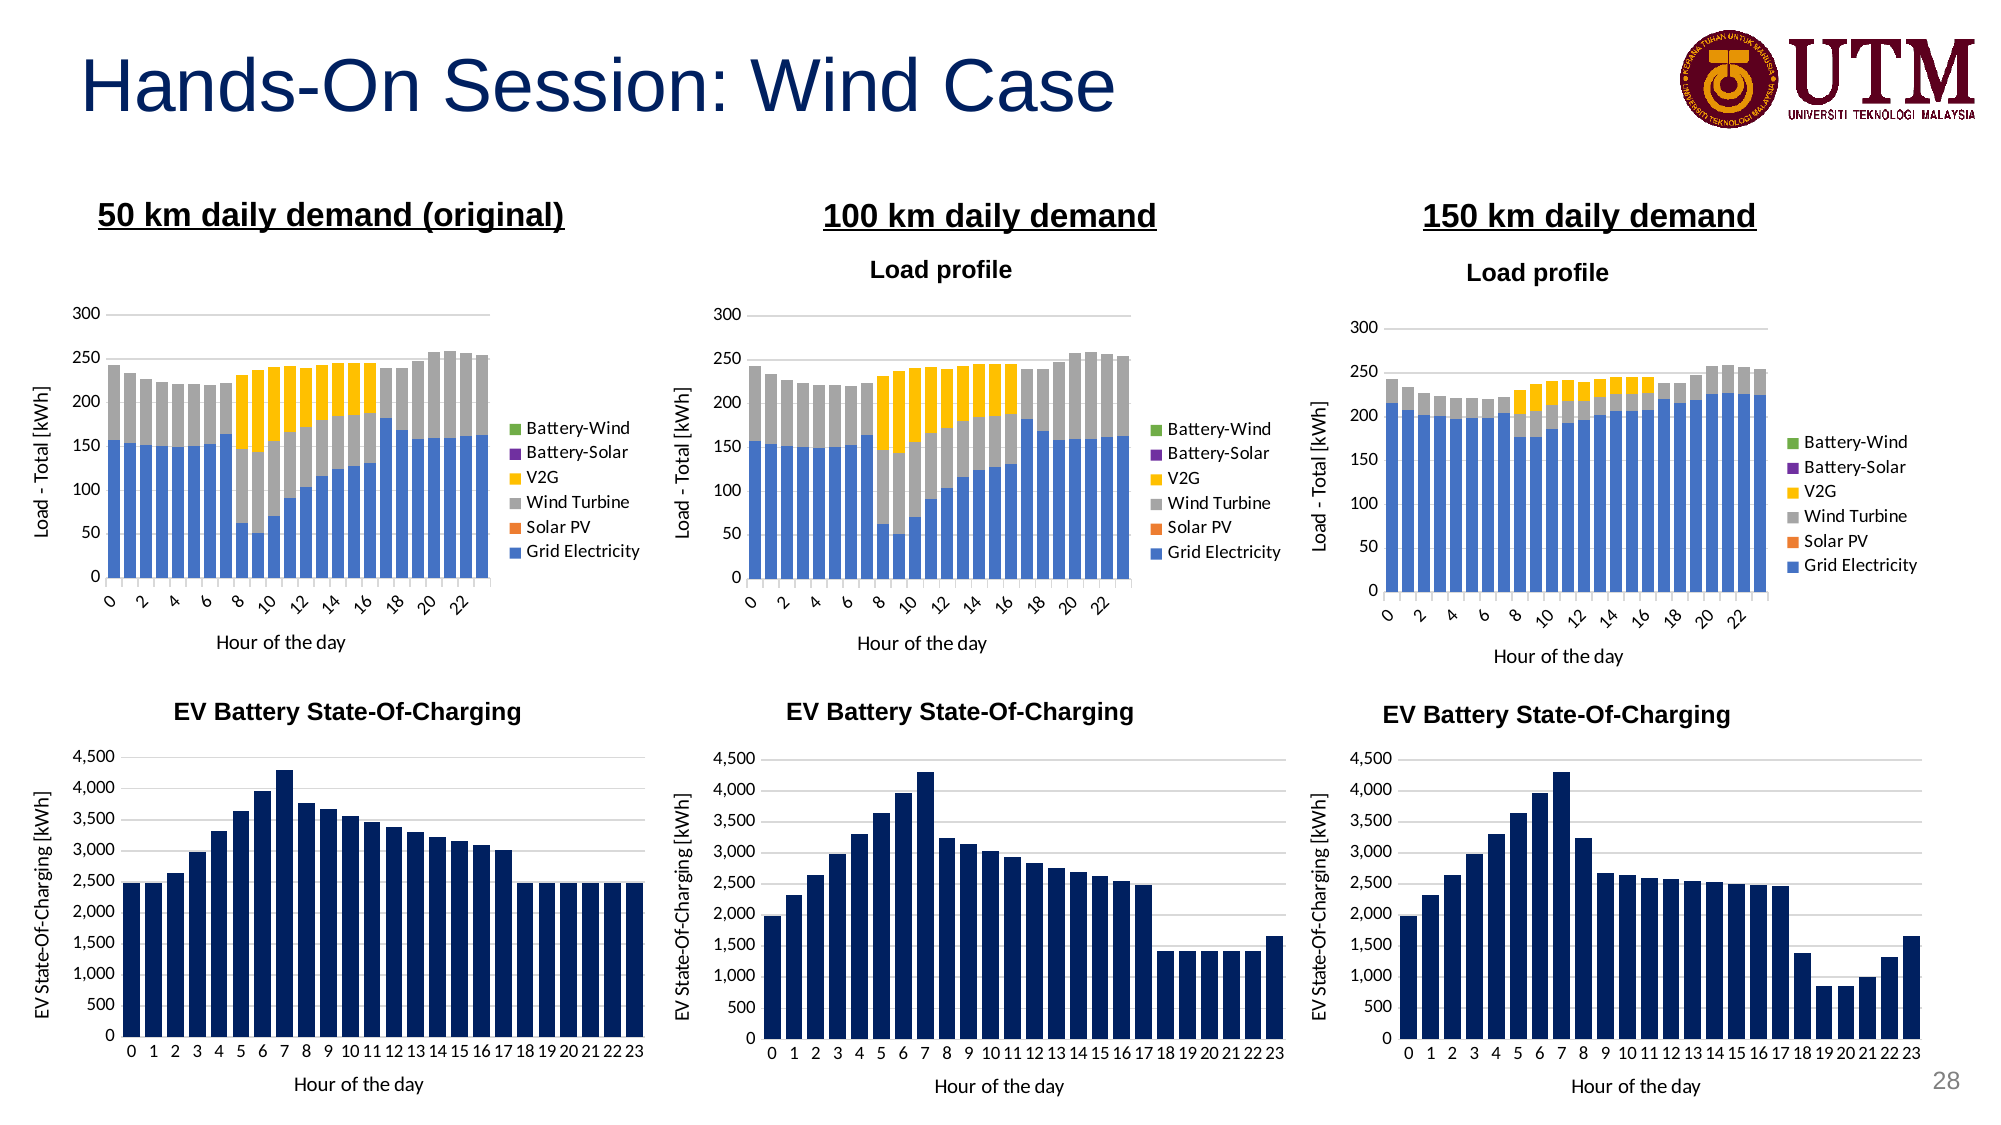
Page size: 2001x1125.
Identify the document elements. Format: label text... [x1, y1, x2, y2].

chart [0, 297, 1936, 700]
text_box 50 km daily demand (original) [71, 185, 592, 241]
slide_number 28 [1936, 1050, 1976, 1110]
text_box Load profile [1465, 244, 1834, 300]
text_box Load profile [869, 240, 1238, 296]
text_box EV Battery State-Of-Charging [785, 686, 1154, 738]
text_box 150 km daily demand [1422, 186, 1791, 242]
text_box EV Battery State-Of-Charging [1382, 700, 1751, 741]
chart [0, 740, 1936, 1125]
text_box 100 km daily demand [822, 186, 1191, 242]
picture [1680, 30, 1975, 129]
text_box EV Battery State-Of-Charging [173, 685, 542, 738]
title Hands-On Session: Wind Case [64, 28, 1790, 146]
